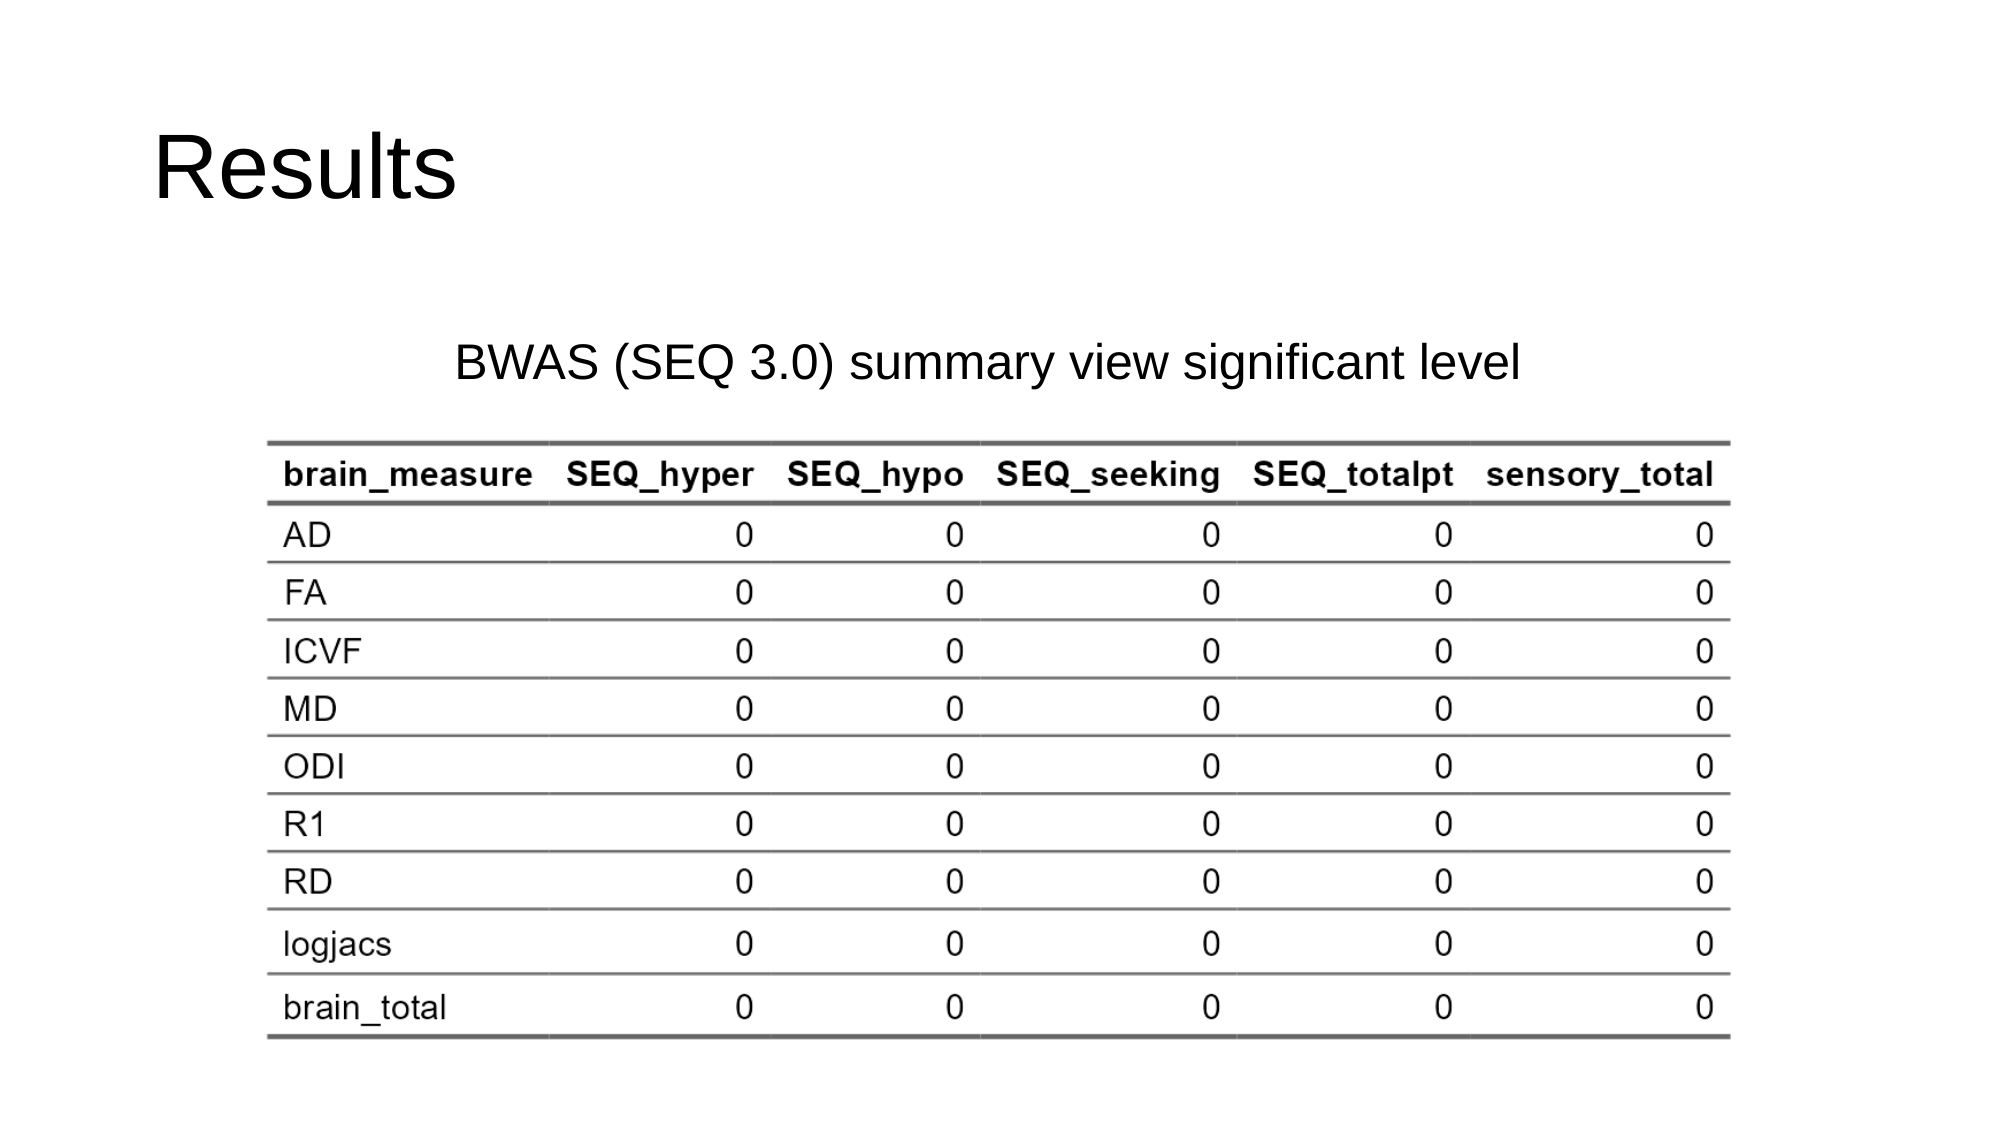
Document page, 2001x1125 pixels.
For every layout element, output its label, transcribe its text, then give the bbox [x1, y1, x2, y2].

title Results [137, 59, 1863, 278]
text_box BWAS (SEQ 3.0) summary view significant level [439, 322, 1562, 398]
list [252, 425, 1747, 1055]
